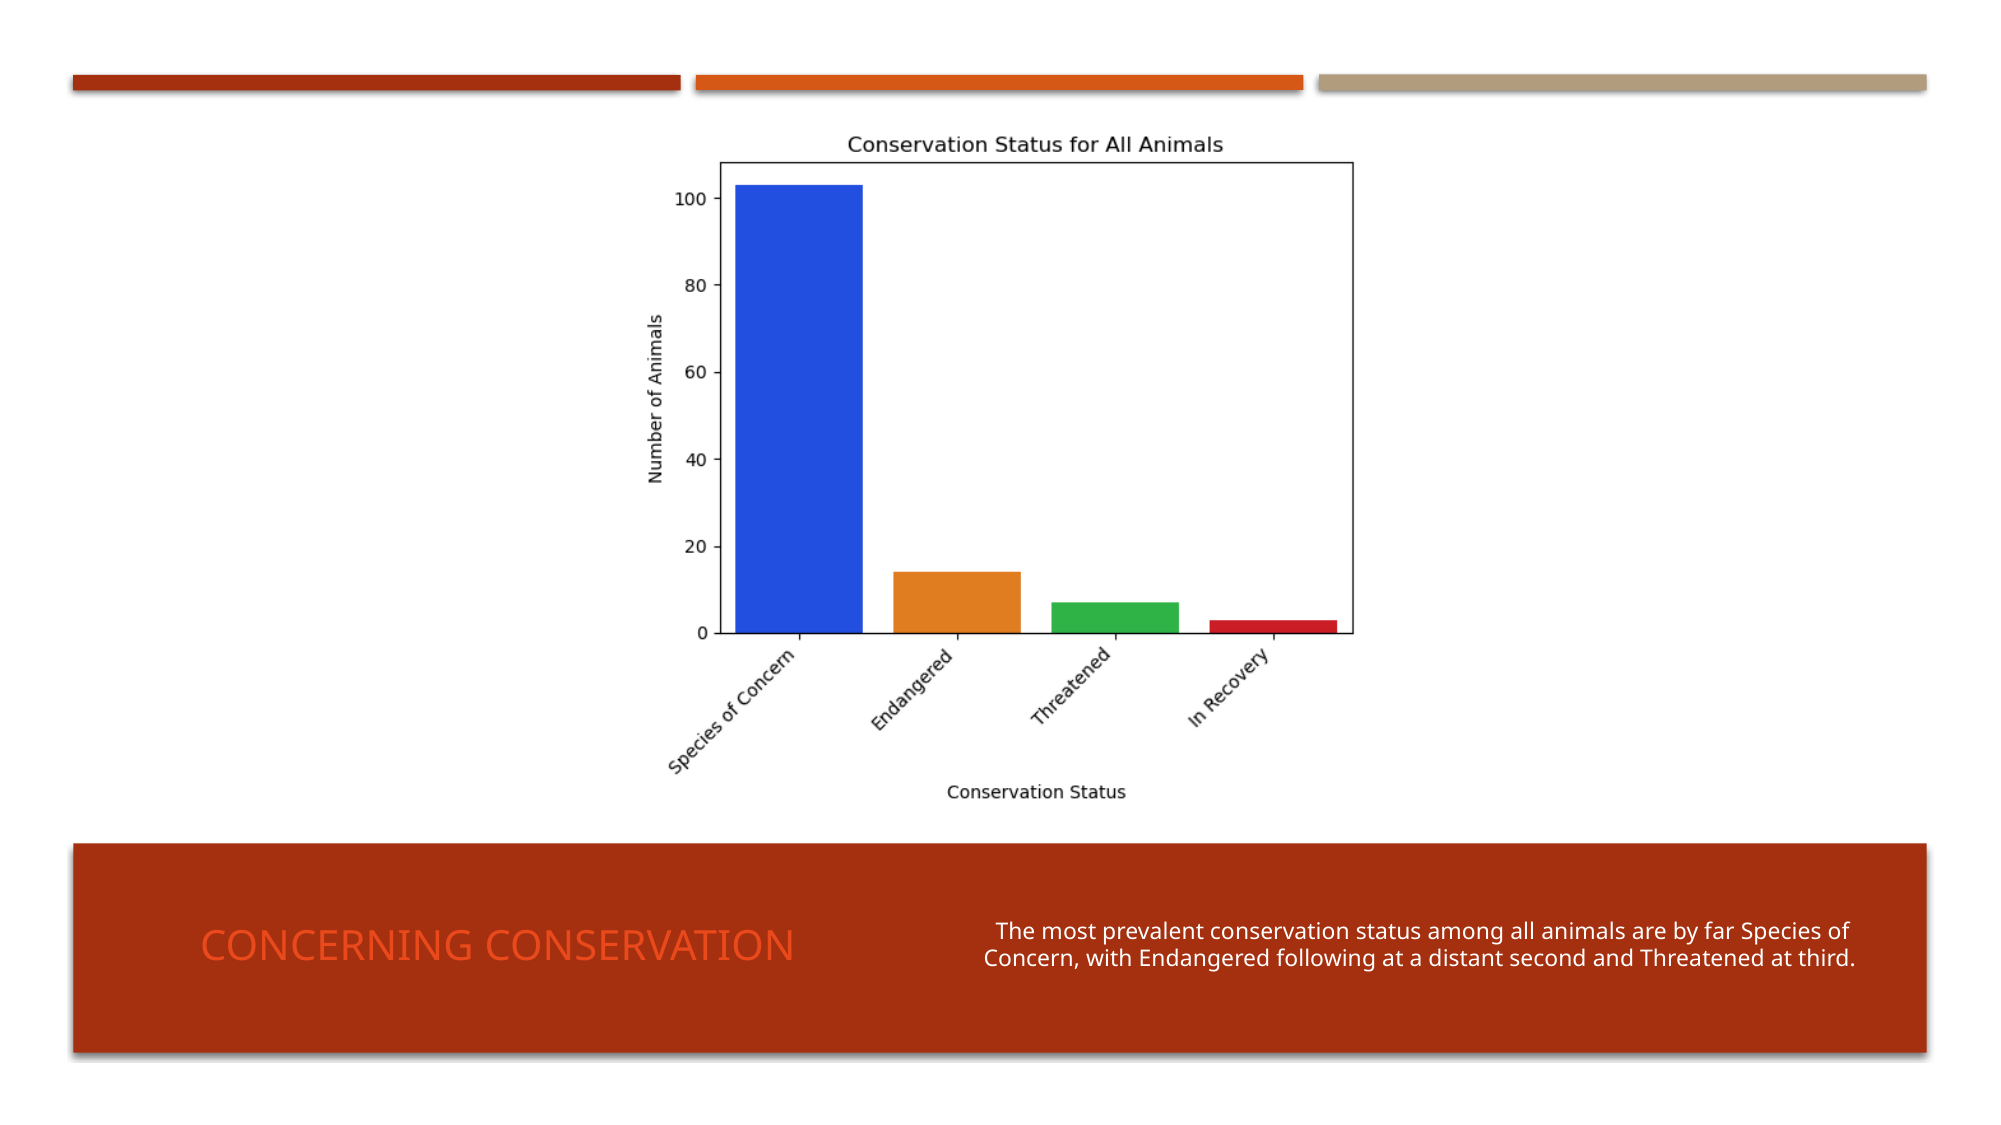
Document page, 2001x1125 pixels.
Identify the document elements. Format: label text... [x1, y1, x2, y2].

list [636, 124, 1364, 815]
list The most prevalent conservation status among all animals are by far Species of Concern, with Endangered following at a distant second and Threatened at third. [941, 887, 1905, 1001]
title Concerning conservation [95, 887, 901, 1001]
